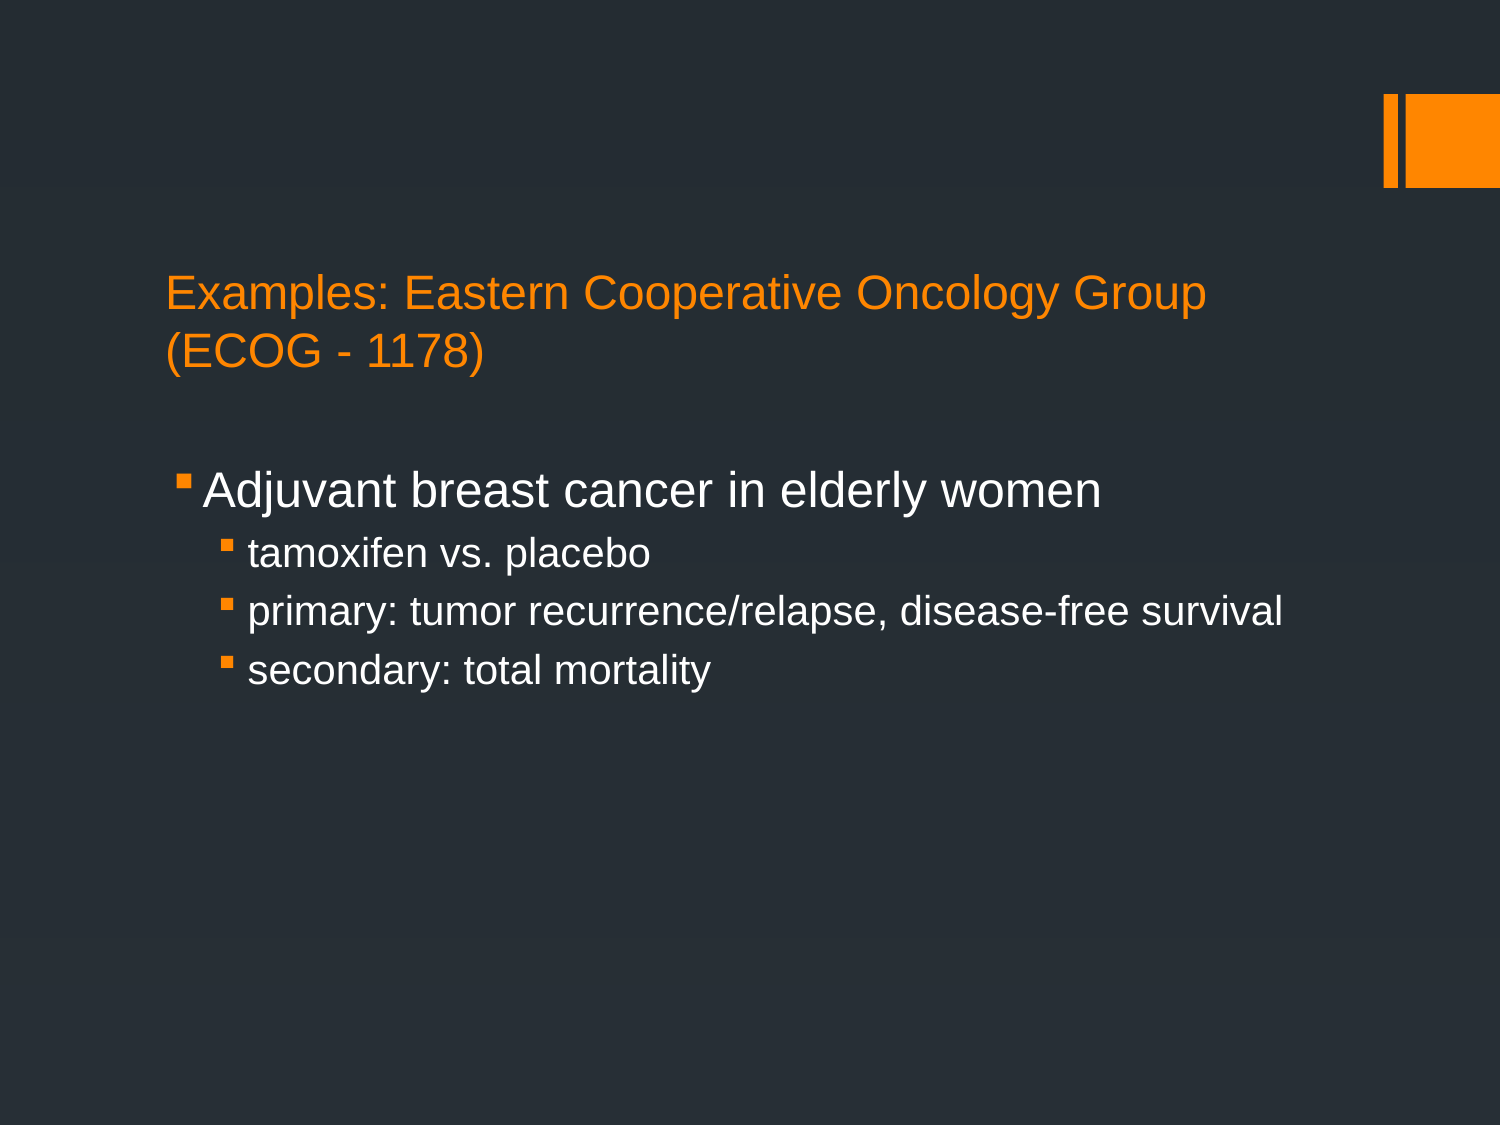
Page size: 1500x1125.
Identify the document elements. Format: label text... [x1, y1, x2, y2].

title Examples: Eastern Cooperative Oncology Group (ECOG - 1178) [150, 253, 1350, 443]
list Adjuvant breast cancer in elderly women tamoxifen vs. placebo primary: tumor recurrence/relapse, disease-free survival secondary: total mortality [150, 450, 1300, 1125]
